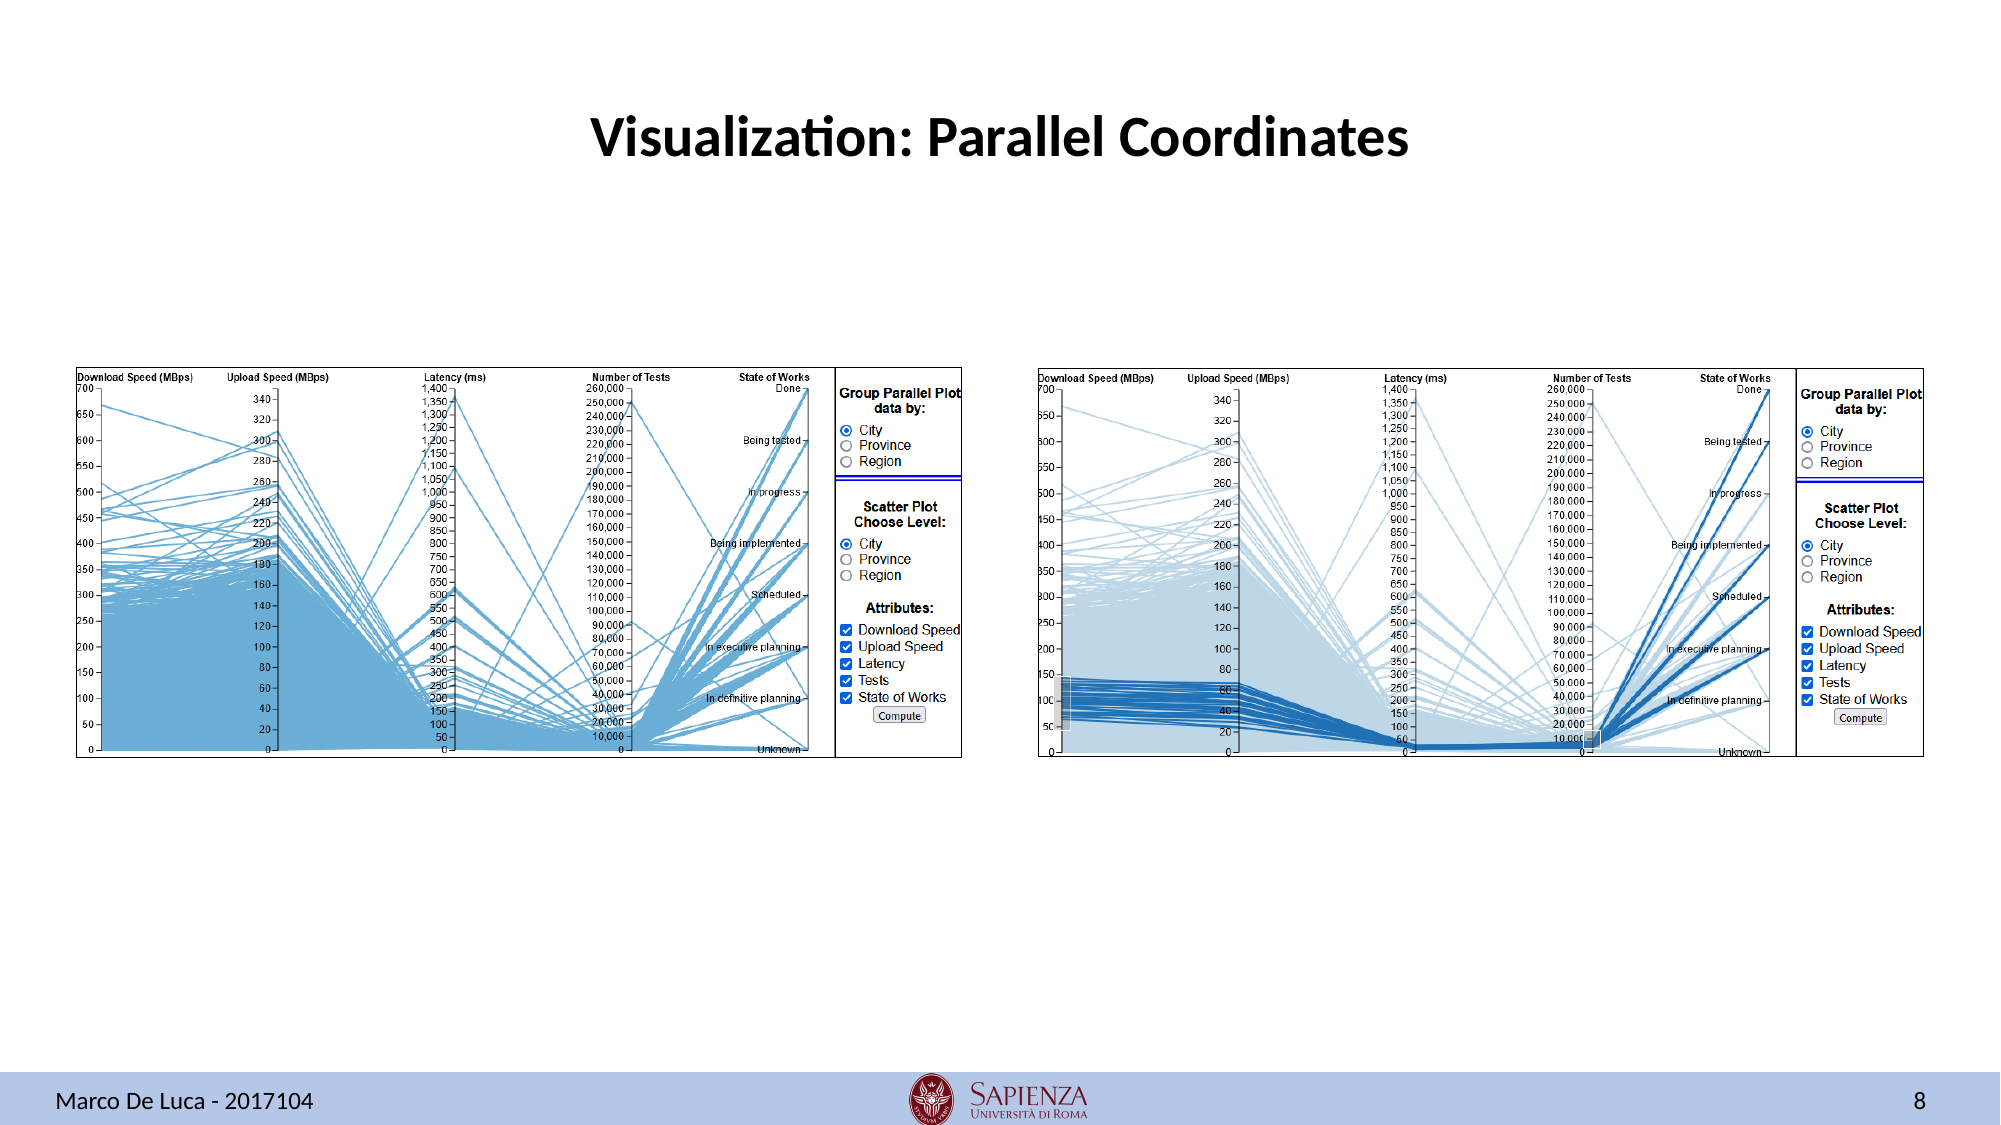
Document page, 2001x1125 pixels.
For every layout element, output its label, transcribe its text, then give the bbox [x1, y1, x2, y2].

picture [909, 1073, 1087, 1125]
slide_number 8 [1898, 1081, 1942, 1118]
text_box [0, 1071, 2000, 1125]
picture [1037, 368, 1924, 757]
footer Marco De Luca - 2017104 [38, 1080, 332, 1118]
text_box Visualization: Parallel Coordinates [417, 90, 1582, 176]
picture [76, 367, 962, 758]
